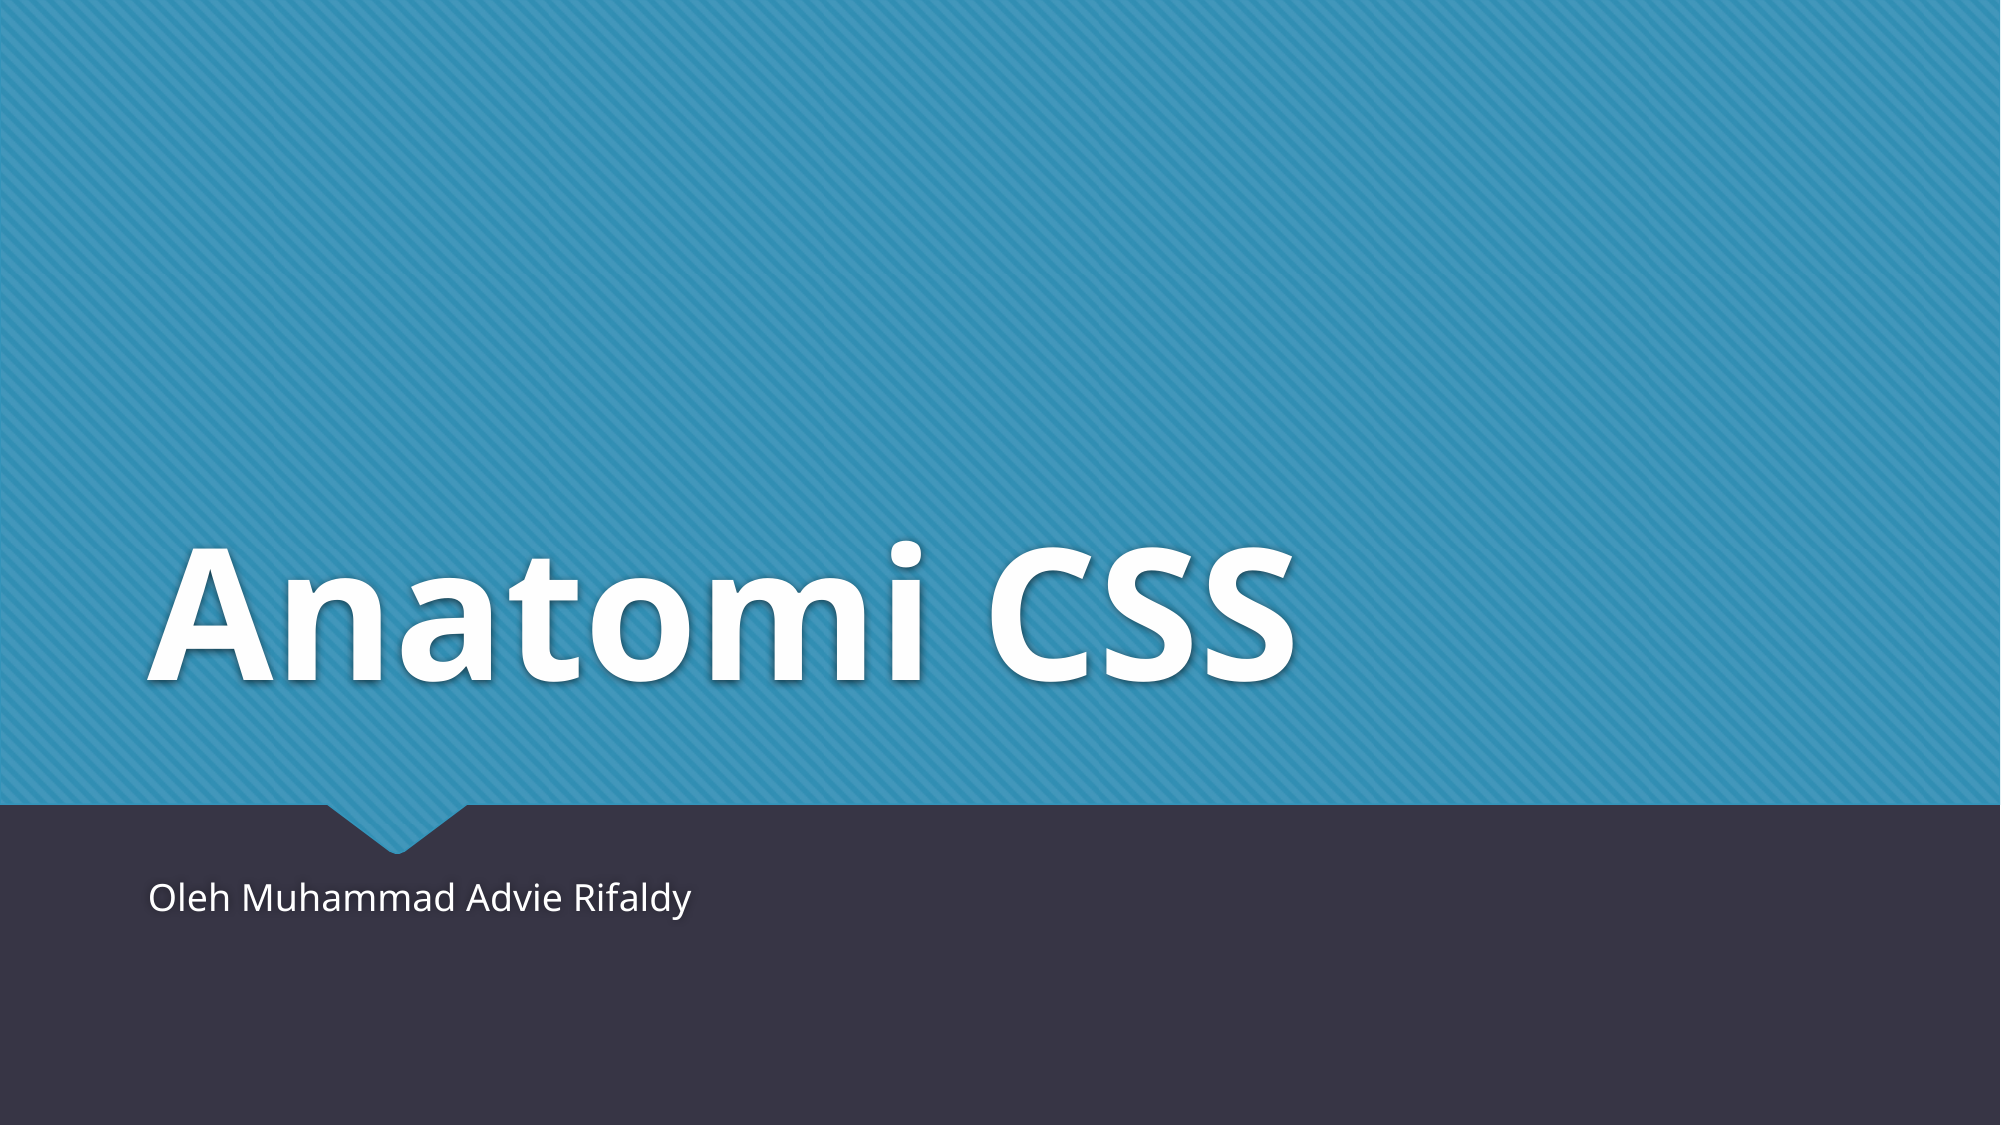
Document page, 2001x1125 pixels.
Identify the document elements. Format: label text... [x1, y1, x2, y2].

title Anatomi CSS [132, 237, 1868, 726]
subtitle Oleh Muhammad Advie Rifaldy [132, 866, 1868, 938]
